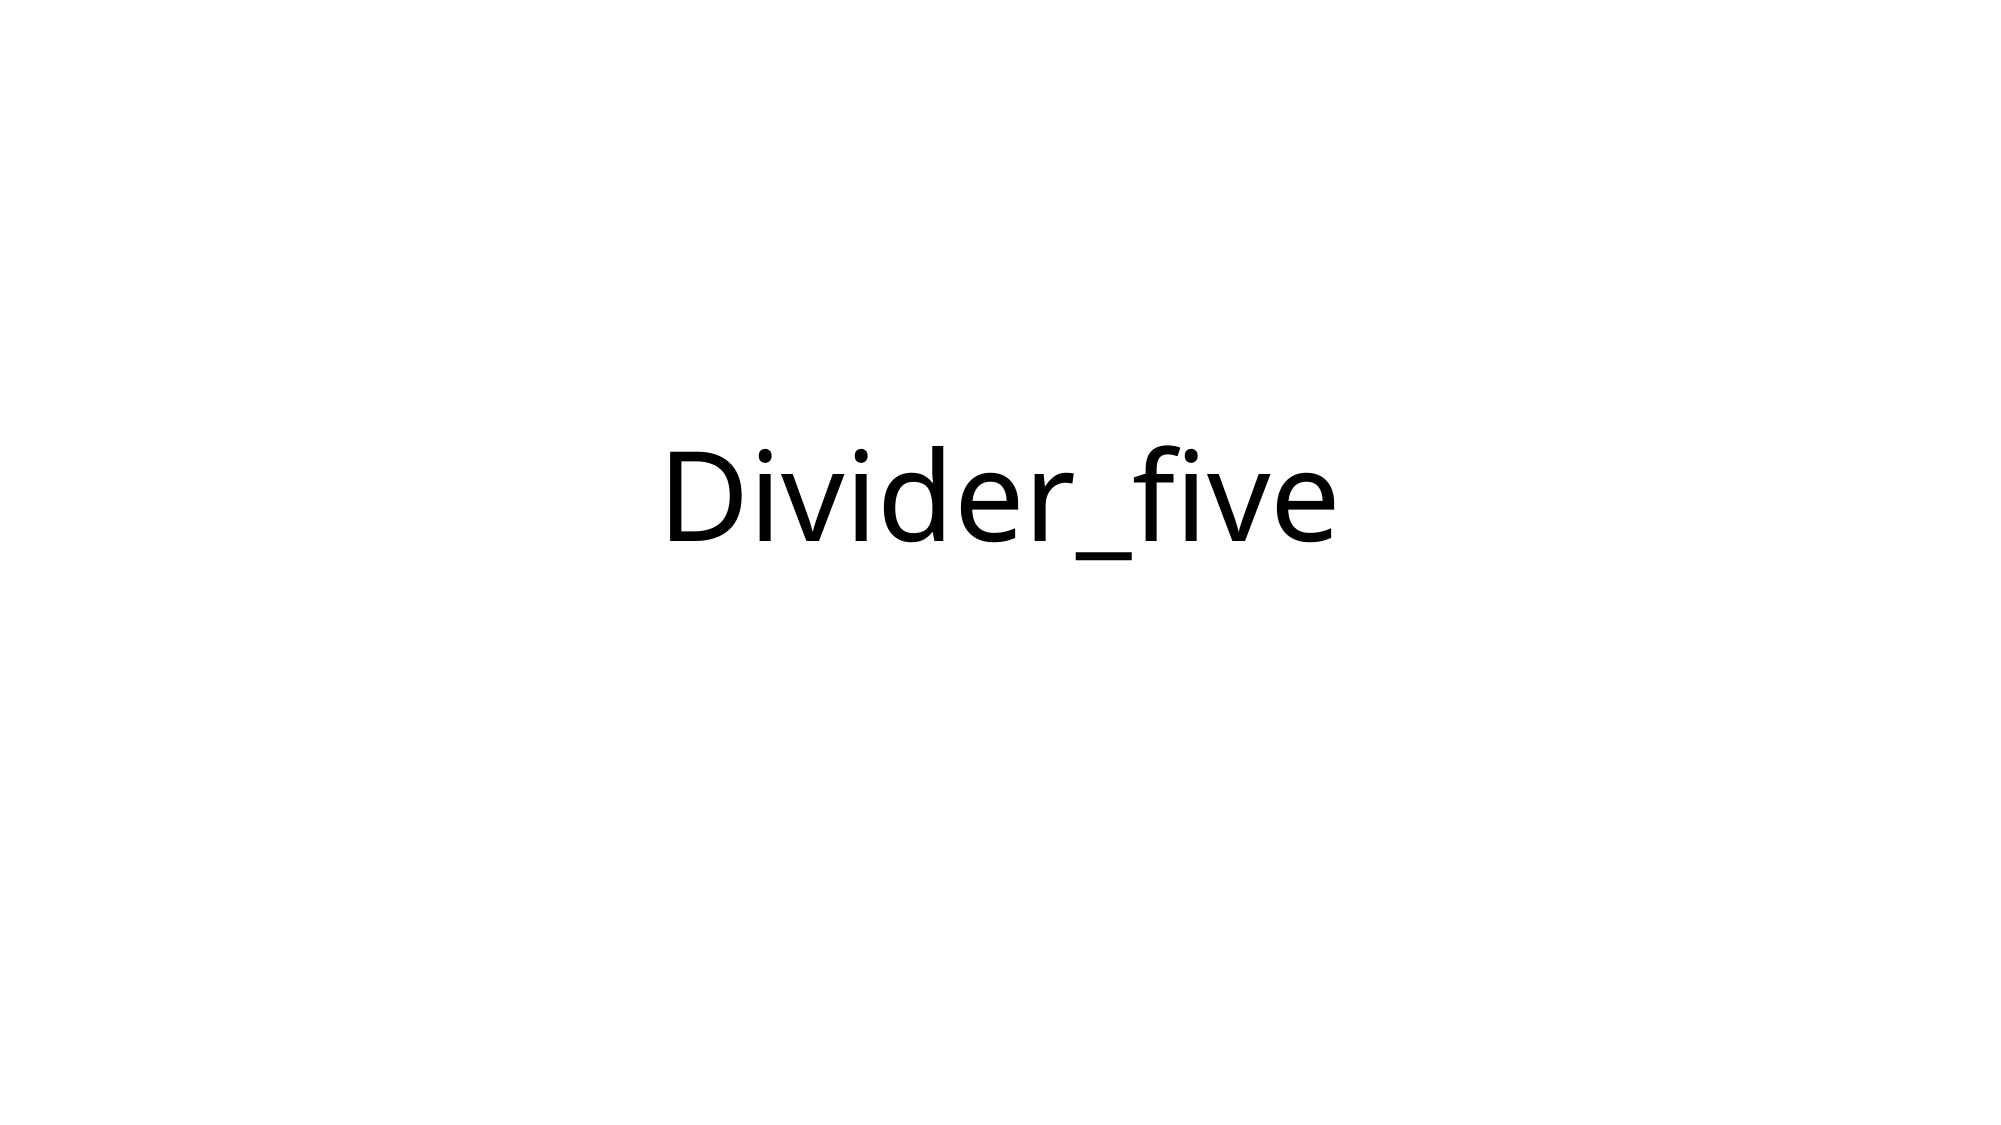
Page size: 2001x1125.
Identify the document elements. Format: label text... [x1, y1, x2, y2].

title Divider_five [249, 184, 1750, 576]
